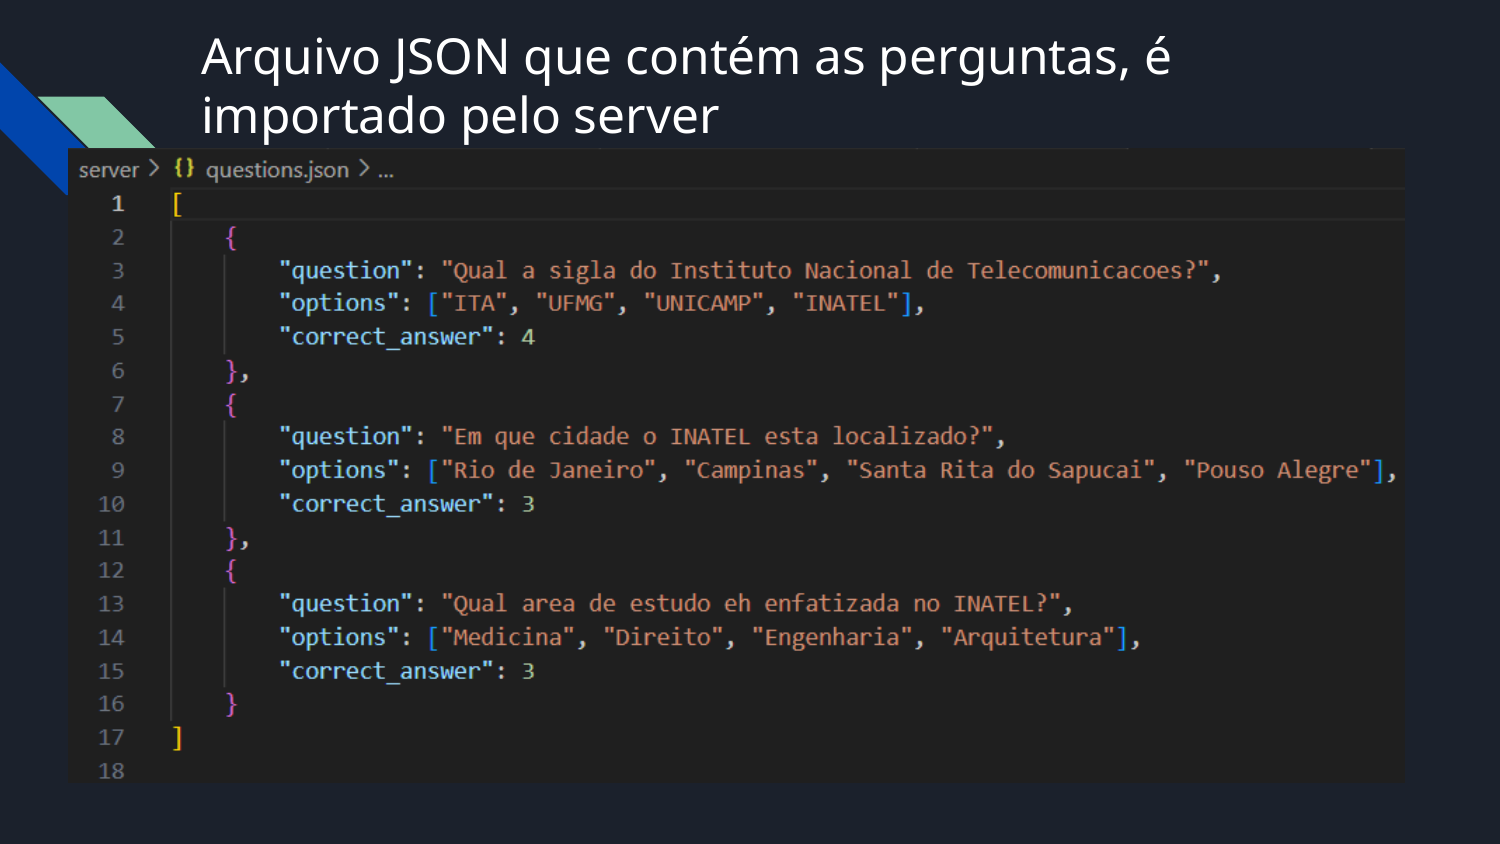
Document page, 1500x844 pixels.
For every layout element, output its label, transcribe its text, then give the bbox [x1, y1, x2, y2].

picture [68, 148, 1406, 783]
title Arquivo JSON que contém as perguntas, é importado pelo server [186, 9, 1395, 146]
